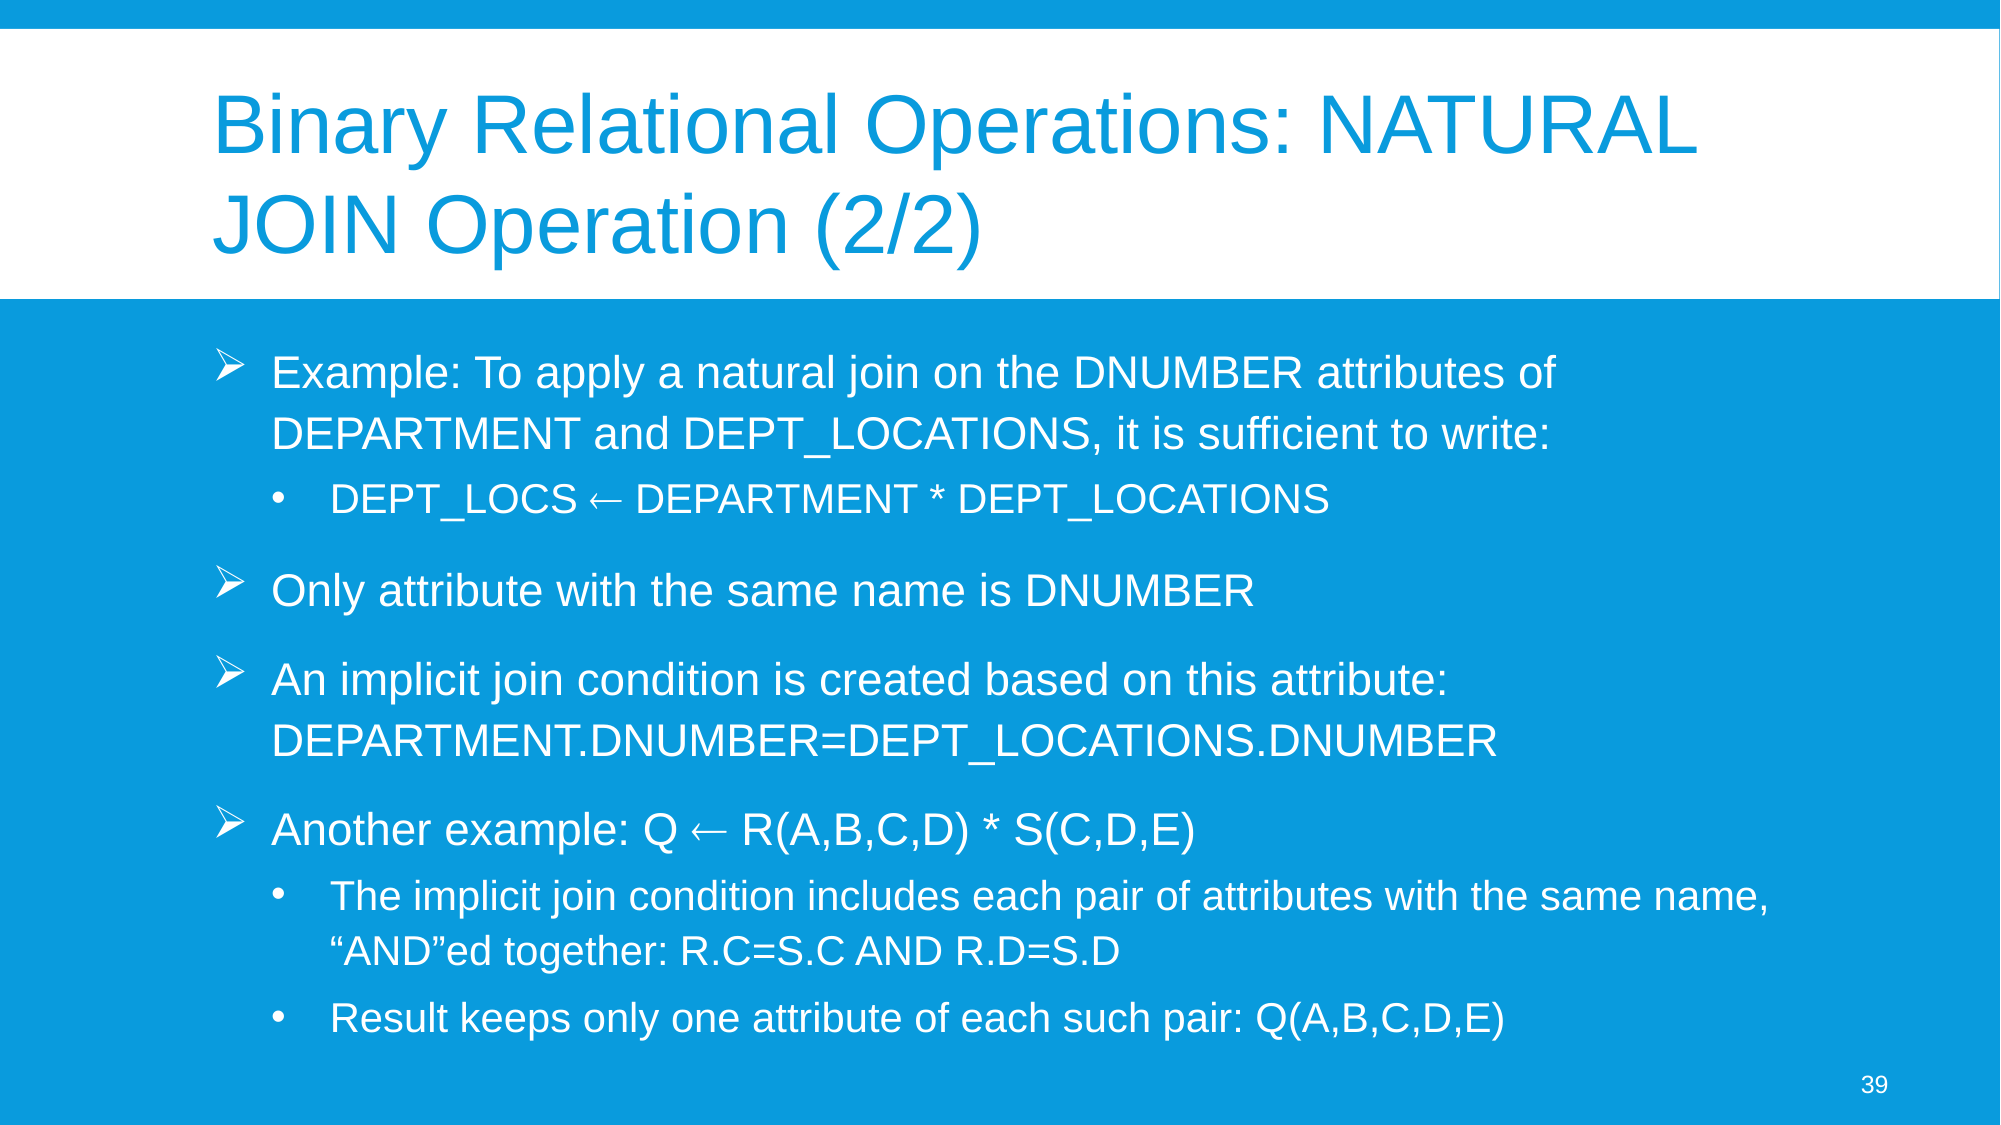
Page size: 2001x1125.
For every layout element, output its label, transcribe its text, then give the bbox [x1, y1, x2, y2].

list Example: To apply a natural join on the DNUMBER attributes of DEPARTMENT and DEPT_LOCATIONS, it is sufficient to write: DEPT_LOCS  DEPARTMENT * DEPT_LOCATIONS Only attribute with the same name is DNUMBER An implicit join condition is created based on this attribute: DEPARTMENT.DNUMBER=DEPT_LOCATIONS.DNUMBER Another example: Q  R(A,B,C,D) * S(C,D,E) The implicit join condition includes each pair of attributes with the same name, “AND”ed together: R.C=S.C AND R.D=S.D Result keeps only one attribute of each such pair: Q(A,B,C,D,E) [197, 329, 1803, 1079]
title Binary Relational Operations: NATURAL JOIN Operation (2/2) [197, 46, 1803, 295]
slide_number 39 [1748, 1053, 1904, 1114]
